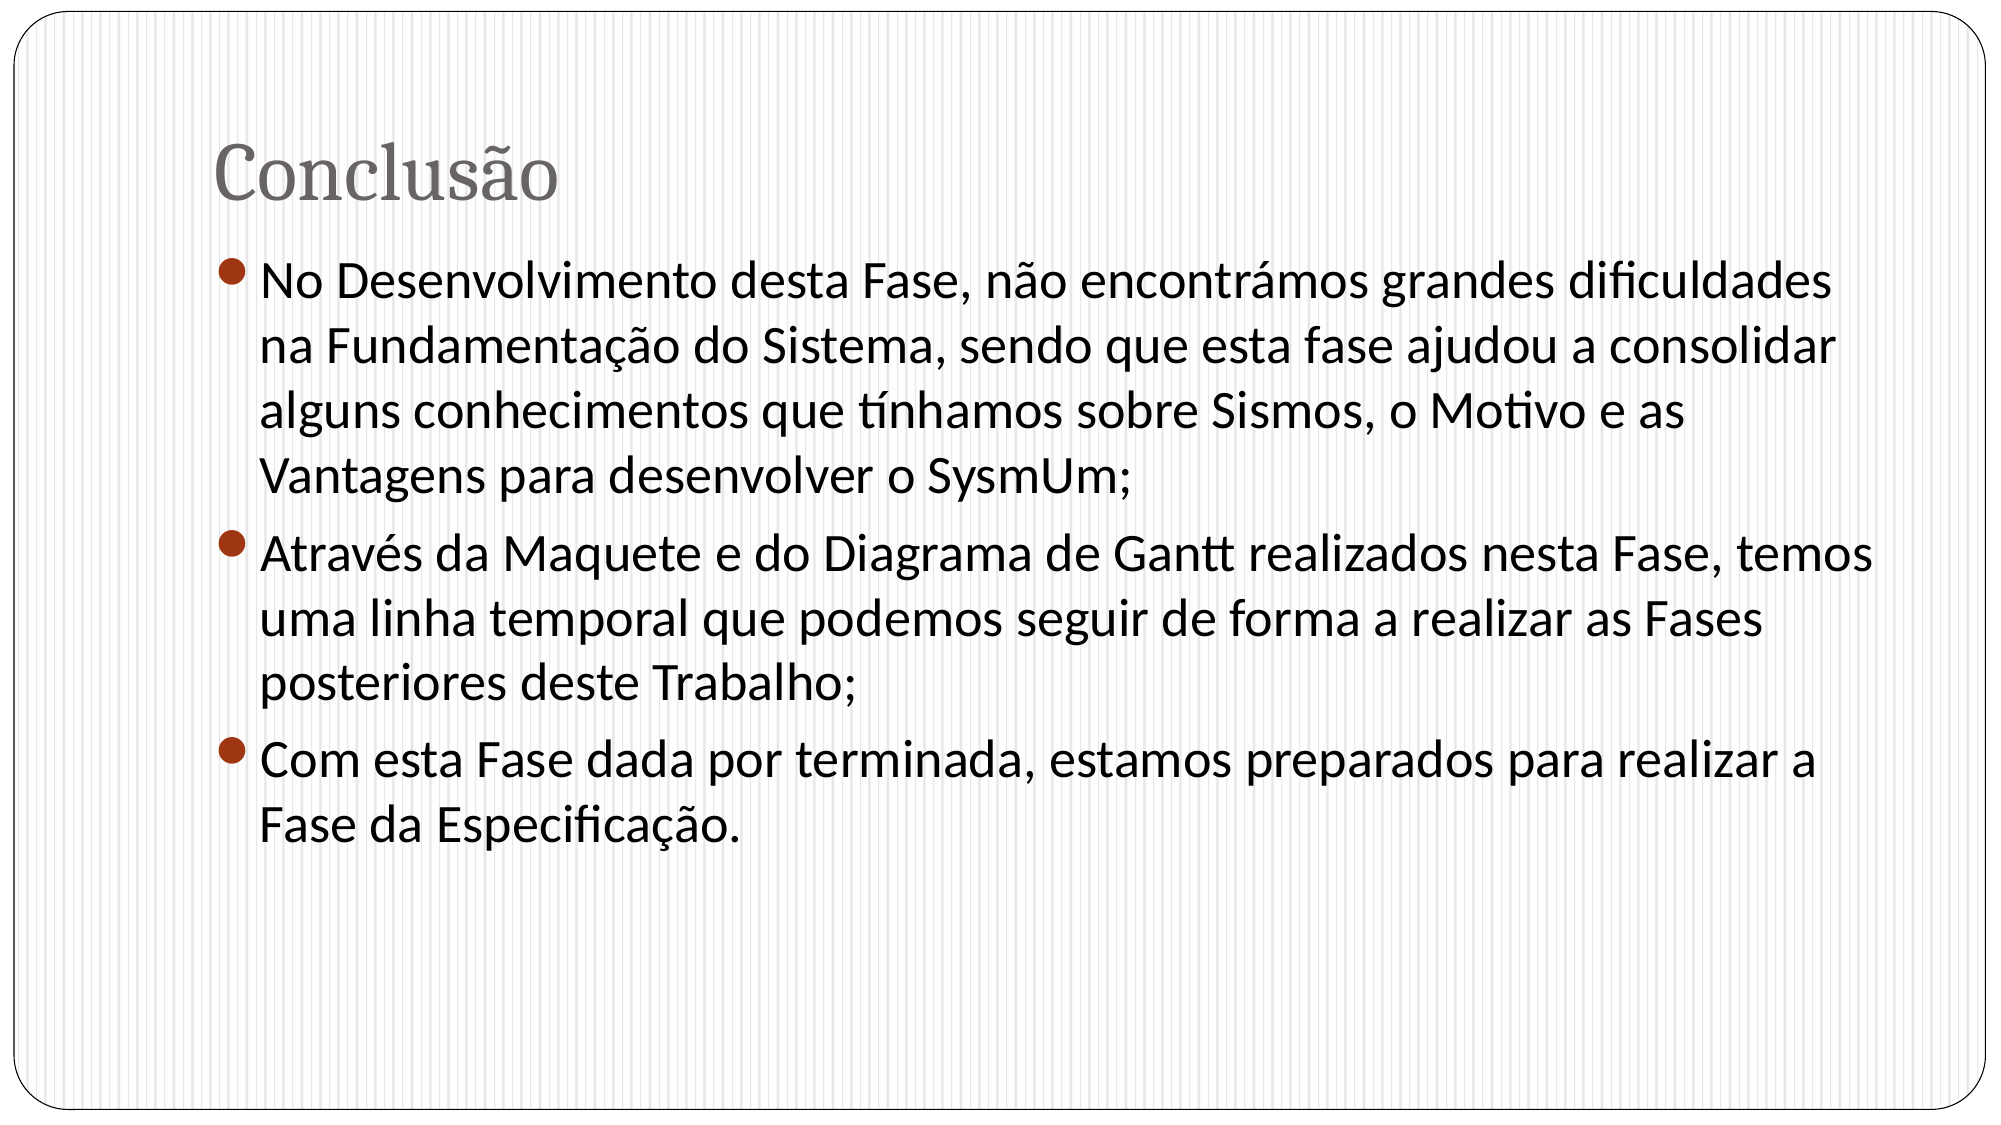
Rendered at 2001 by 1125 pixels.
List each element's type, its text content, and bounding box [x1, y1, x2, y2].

title Conclusão [200, 45, 1900, 233]
list No Desenvolvimento desta Fase, não encontrámos grandes dificuldades na Fundamentação do Sistema, sendo que esta fase ajudou a consolidar alguns conhecimentos que tínhamos sobre Sismos, o Motivo e as Vantagens para desenvolver o SysmUm; Através da Maquete e do Diagrama de Gantt realizados nesta Fase, temos uma linha temporal que podemos seguir de forma a realizar as Fases posteriores deste Trabalho; Com esta Fase dada por terminada, estamos preparados para realizar a Fase da Especificação. [200, 237, 1900, 988]
